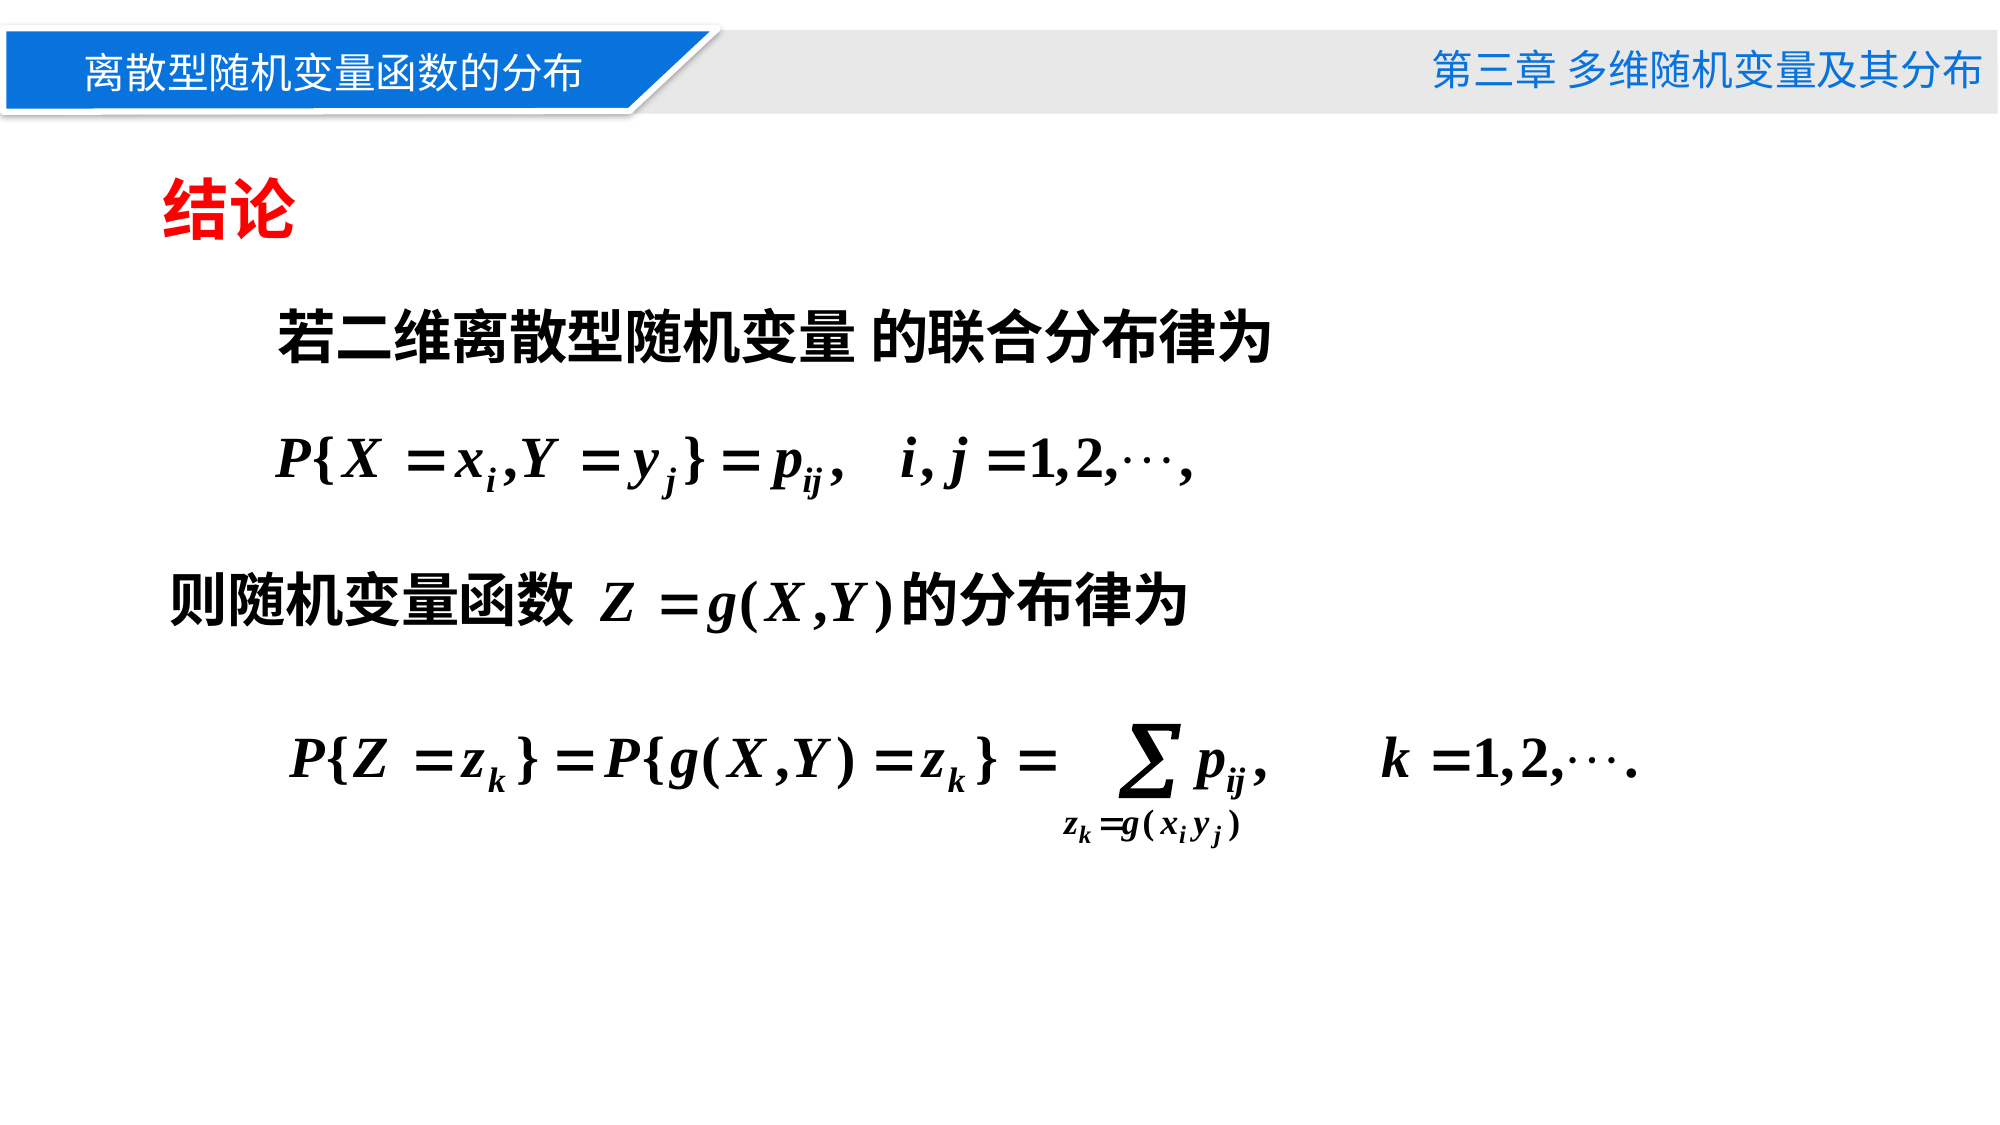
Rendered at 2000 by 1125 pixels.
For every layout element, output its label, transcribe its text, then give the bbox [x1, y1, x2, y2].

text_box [269, 427, 1256, 506]
text_box 结论 [147, 160, 311, 255]
text_box [0, 25, 721, 115]
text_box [1010, 719, 1641, 856]
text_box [151, 567, 1213, 641]
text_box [282, 727, 1001, 799]
text_box 离散型随机变量函数的分布 [68, 39, 600, 104]
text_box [274, 306, 1286, 376]
text_box 第三章 多维随机变量及其分布 [1417, 36, 1999, 101]
text_box [638, 27, 2000, 116]
